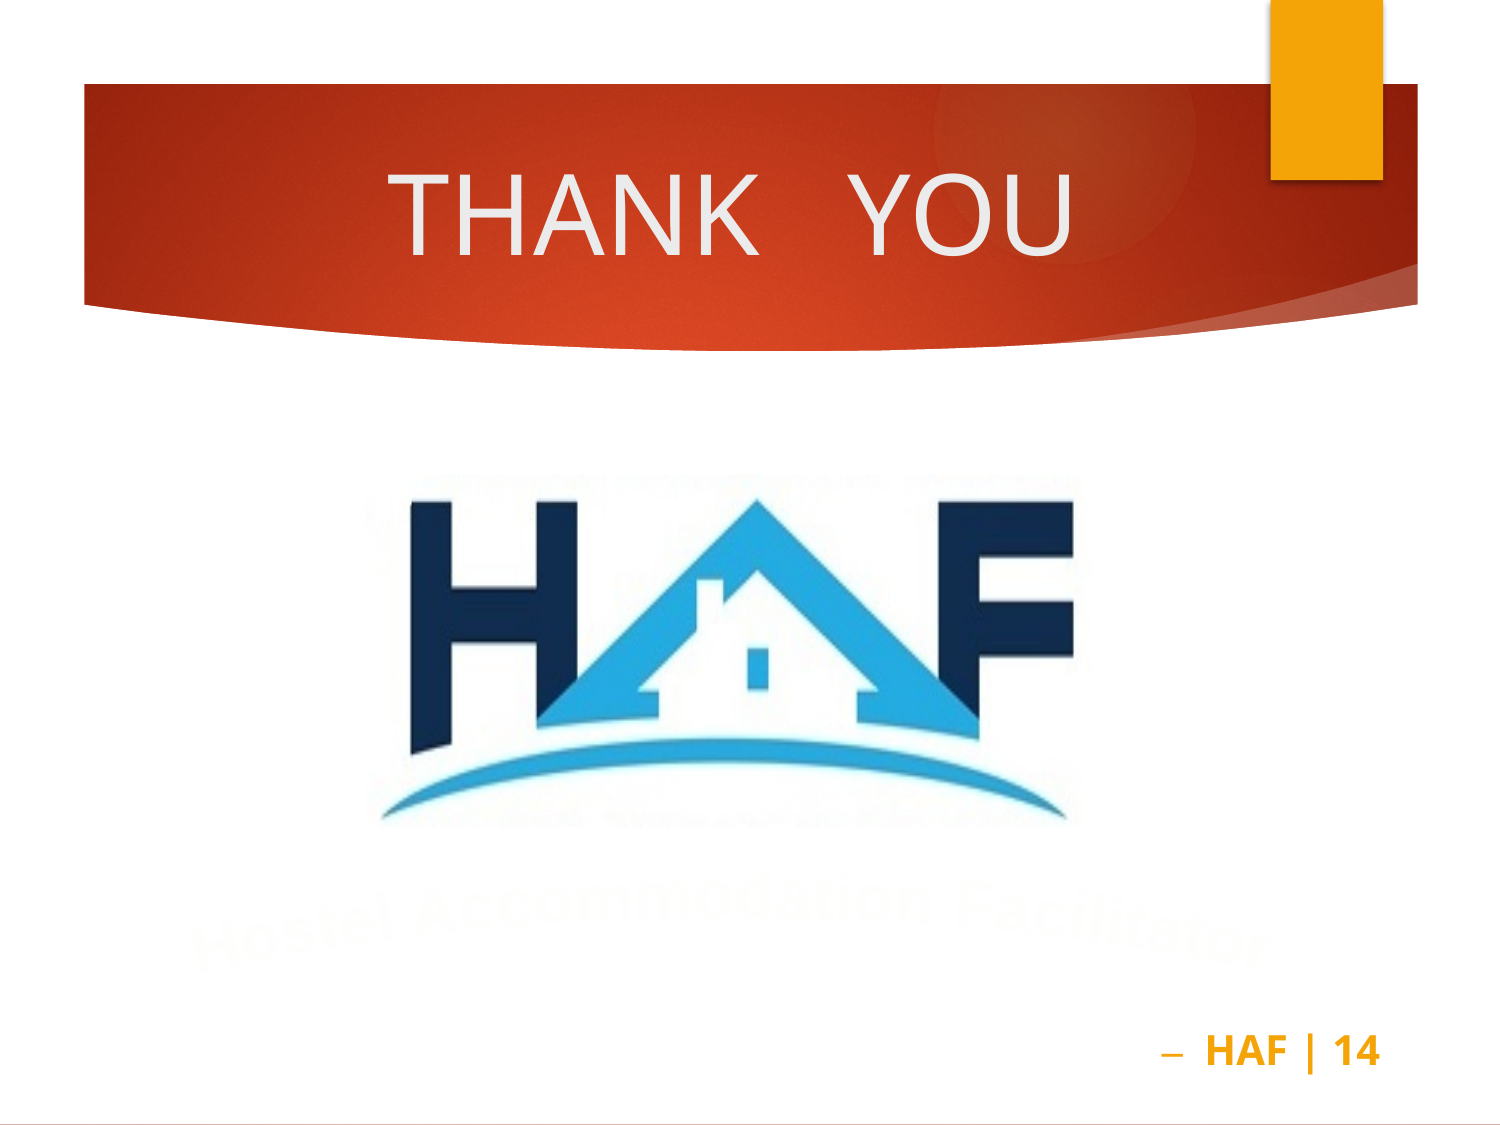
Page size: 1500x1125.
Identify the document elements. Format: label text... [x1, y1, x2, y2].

picture [365, 475, 1102, 827]
title THANK YOU [141, 151, 1325, 269]
footer ‒ HAF | 14 [96, 1037, 1450, 1082]
